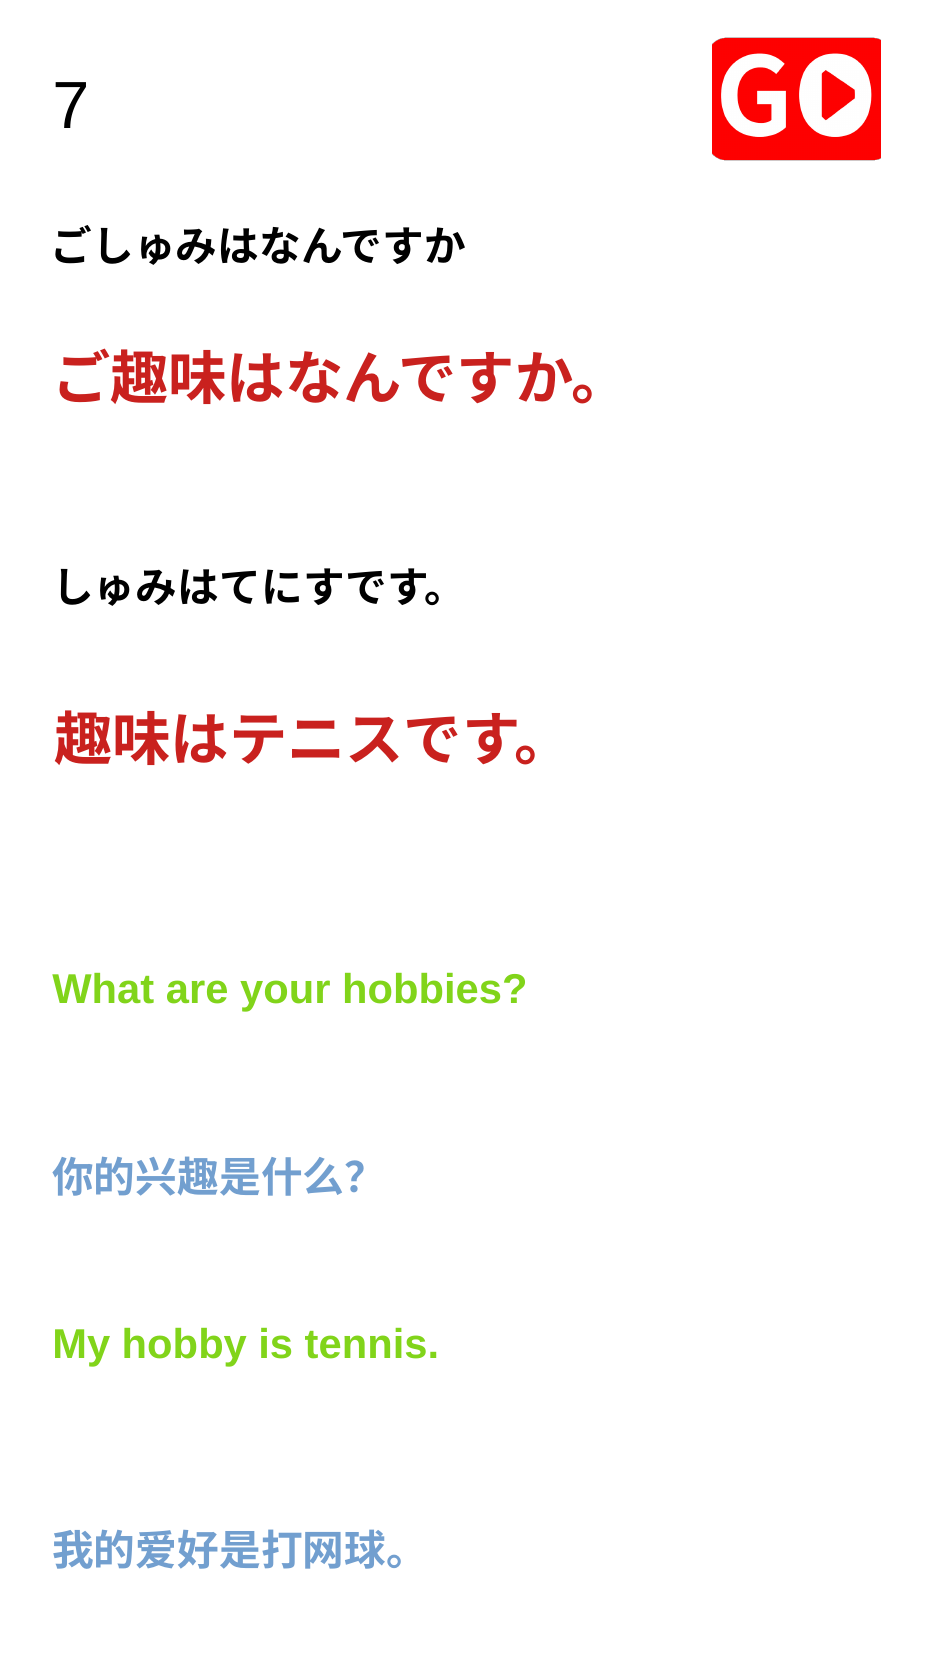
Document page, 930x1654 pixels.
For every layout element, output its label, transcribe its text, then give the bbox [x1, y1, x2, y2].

text_box ご趣味はなんですか。 [37, 302, 898, 450]
text_box 我的爱好是打网球。 [37, 1475, 898, 1623]
text_box My hobby is tennis. [37, 1268, 898, 1416]
text_box しゅみはてにすです。 [37, 512, 898, 660]
text_box 趣味はテニスです。 [39, 663, 900, 811]
picture [712, 37, 882, 162]
text_box 7 [37, 54, 450, 144]
text_box 你的兴趣是什么？ [37, 1102, 898, 1250]
text_box ごしゅみはなんですか [35, 171, 896, 319]
text_box What are your hobbies? [37, 913, 898, 1061]
